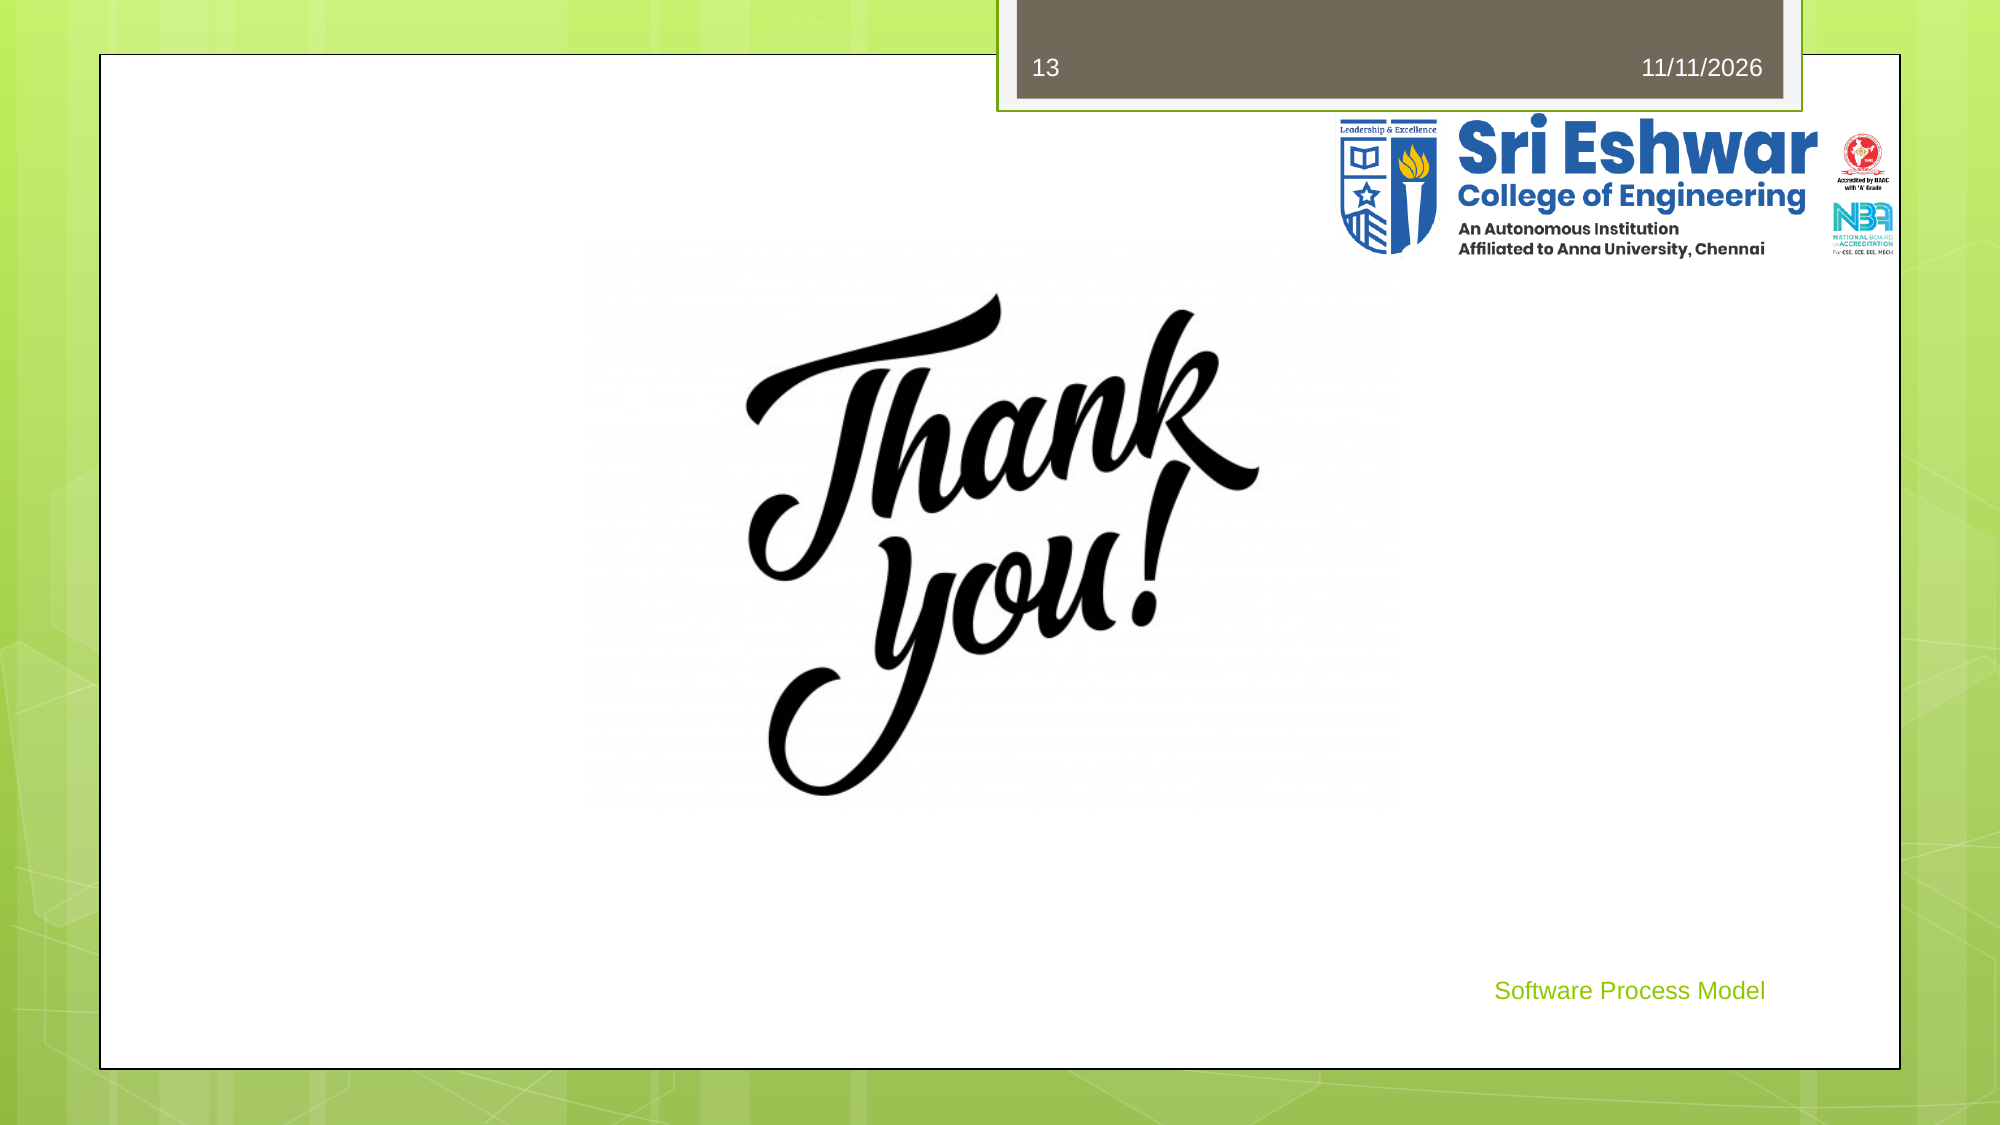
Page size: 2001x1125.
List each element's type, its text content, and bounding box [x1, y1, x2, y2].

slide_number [1311, 36, 1779, 97]
slide_number 13 [1016, 36, 1309, 97]
footer Software Process Model [1015, 960, 1782, 1020]
picture [587, 108, 1898, 818]
